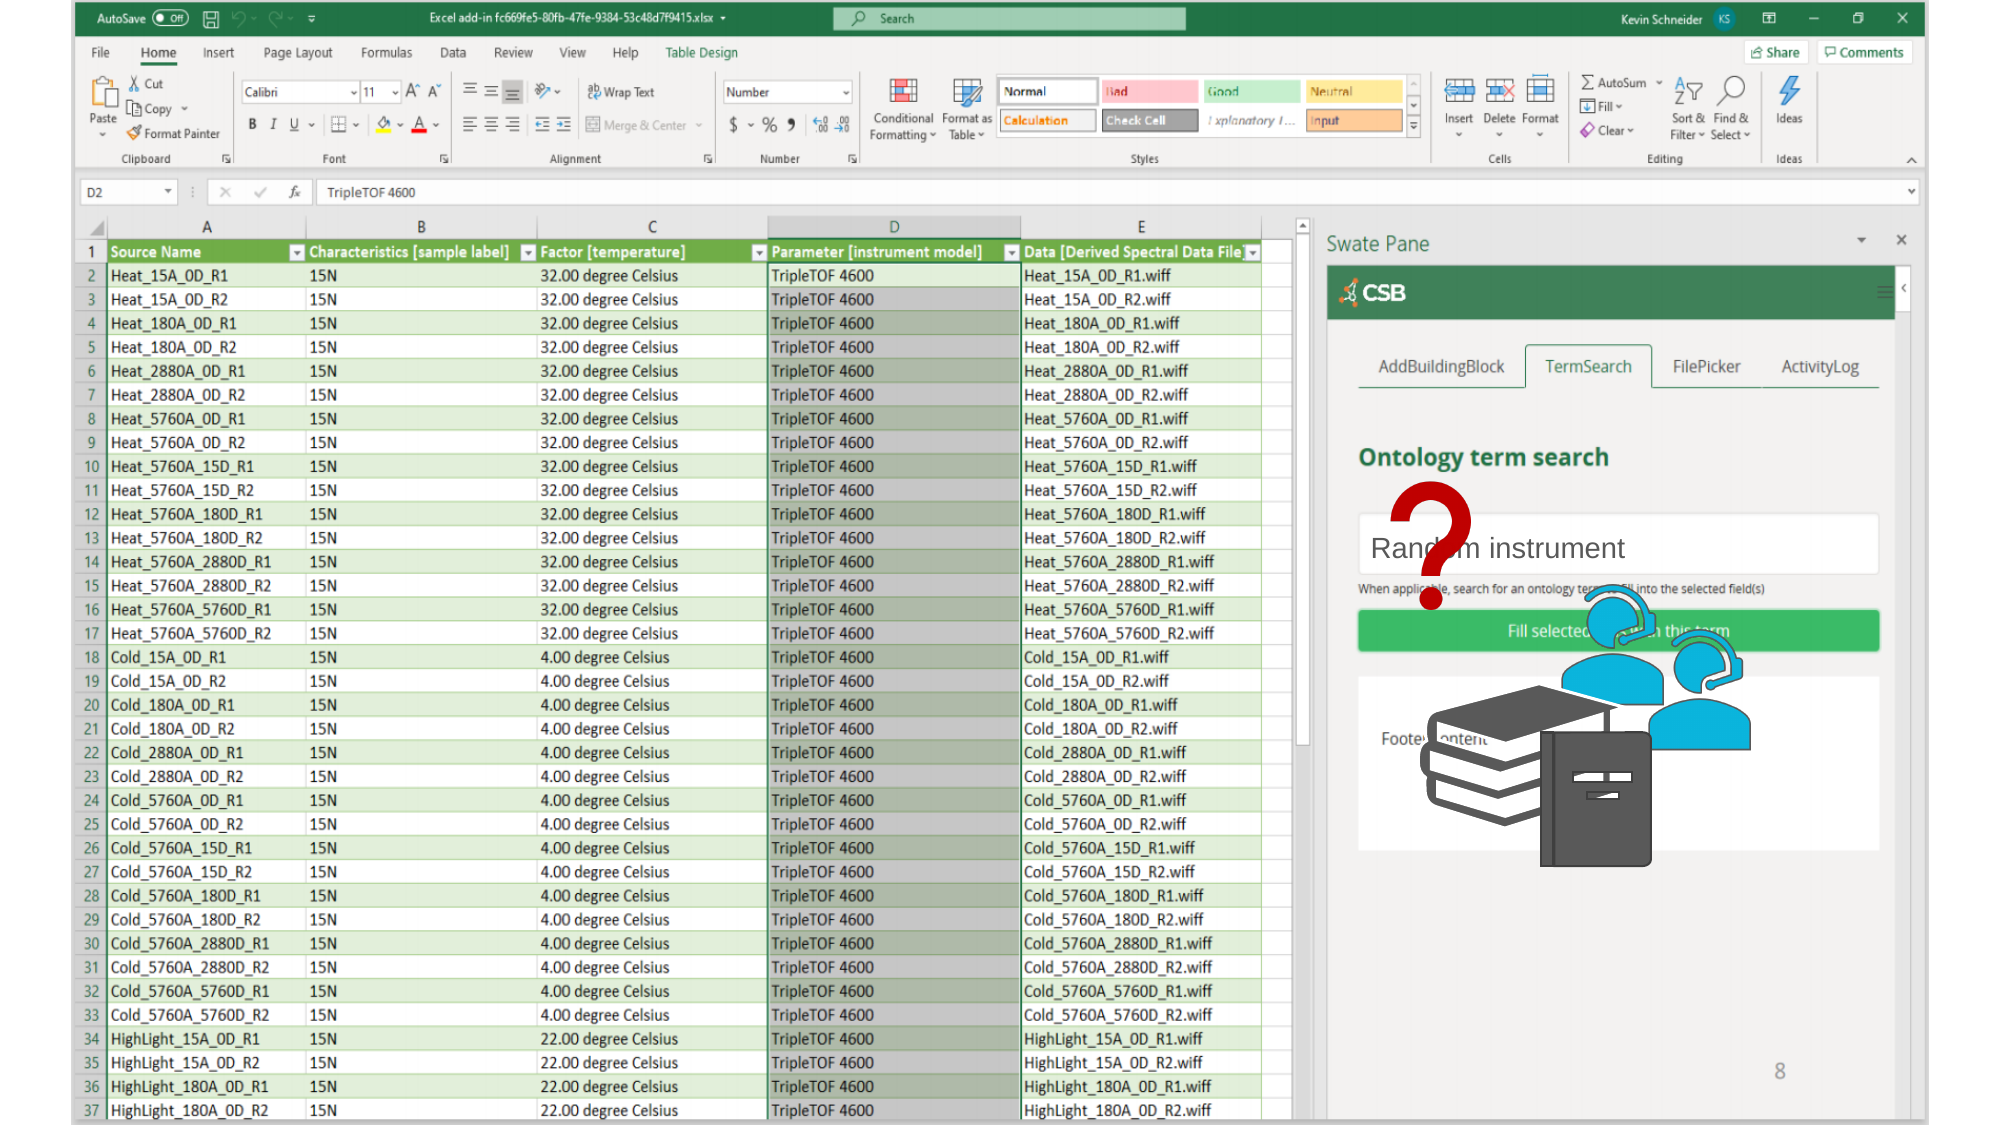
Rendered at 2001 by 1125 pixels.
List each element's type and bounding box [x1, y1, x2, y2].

text_box [1540, 731, 1652, 867]
picture [71, 0, 1929, 1125]
